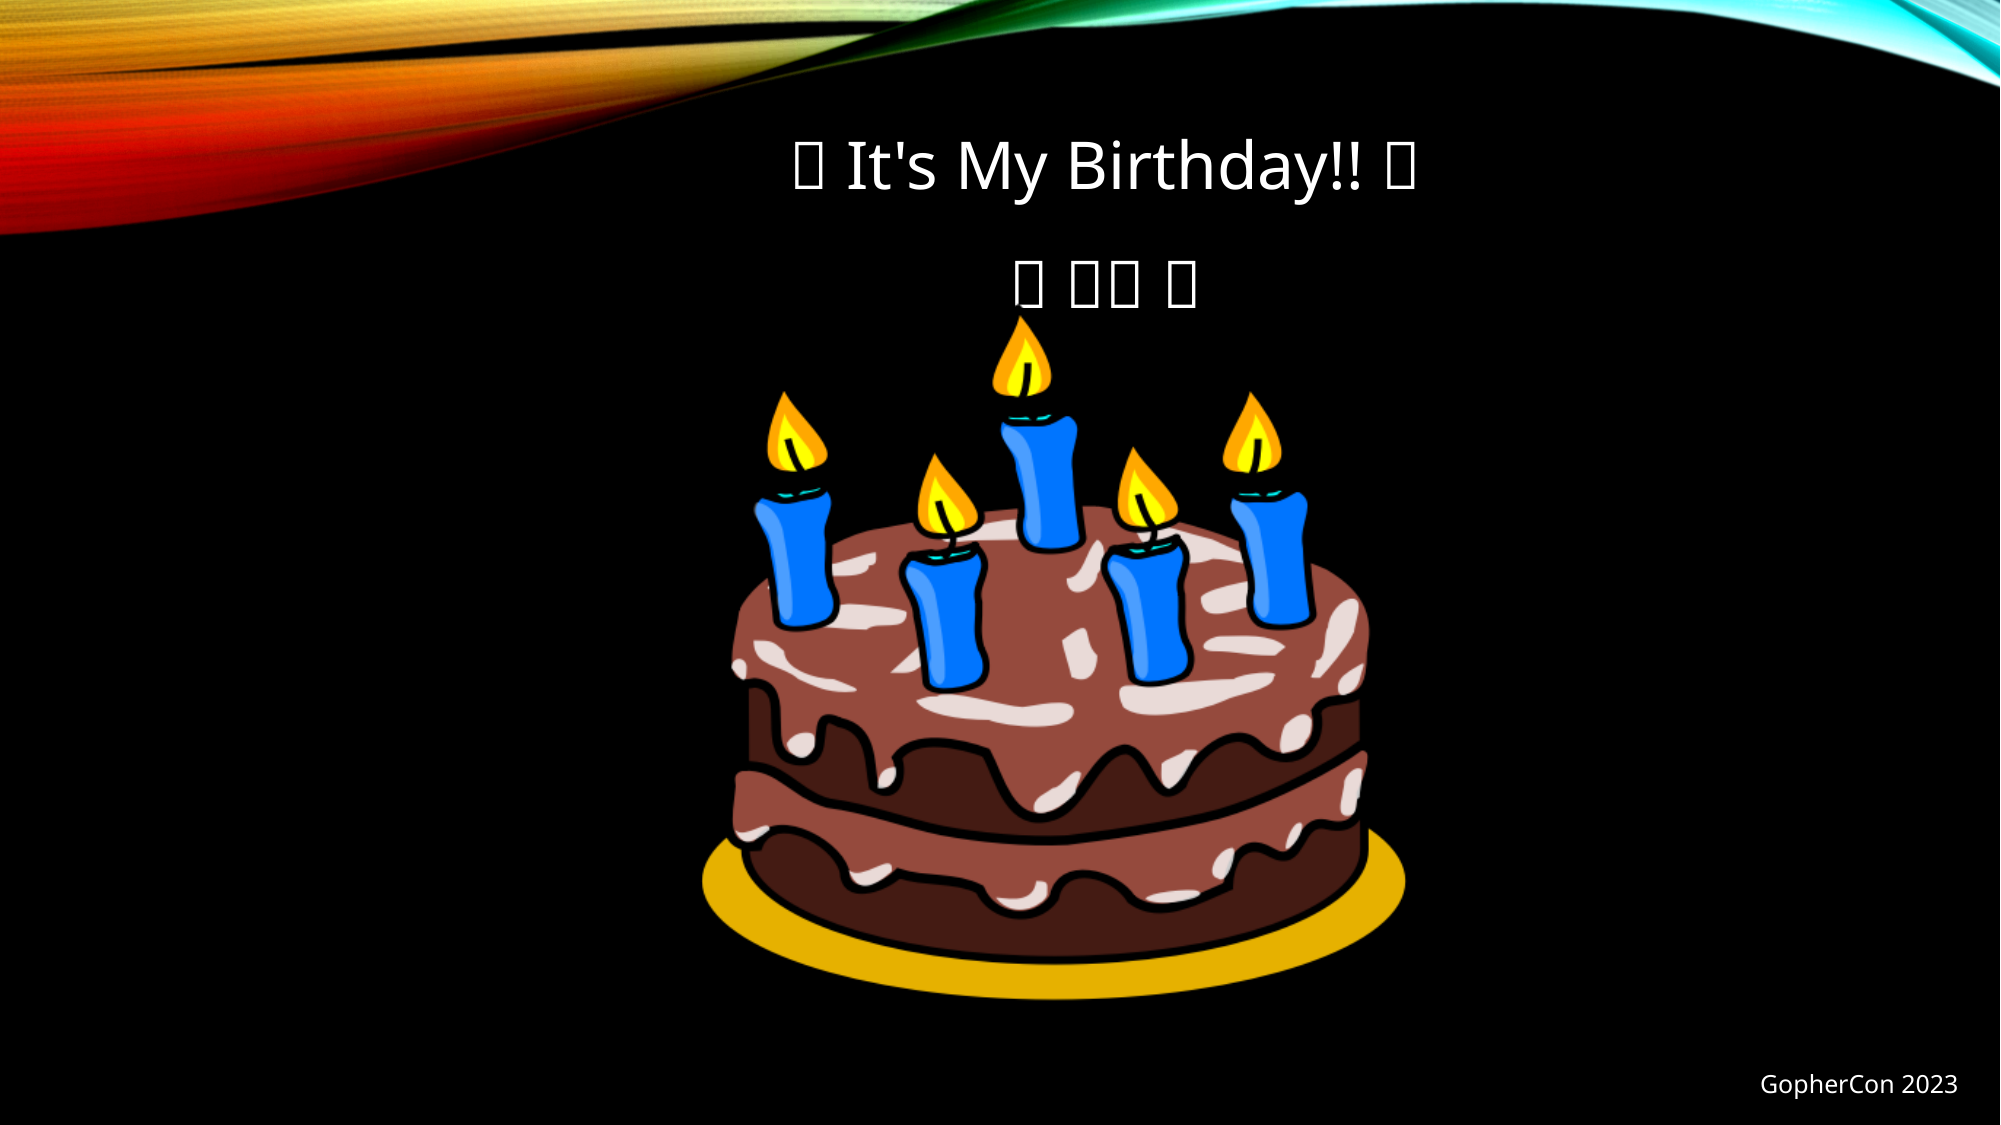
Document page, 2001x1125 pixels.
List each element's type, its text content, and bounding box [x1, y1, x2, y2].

picture [0, 0, 2000, 237]
picture [630, 288, 1507, 1125]
list 🎉 It's My Birthday!! 🎉 🥂 👴🏻 🍻 [594, 76, 1617, 331]
text_box GopherCon 2023 [1745, 1061, 1985, 1106]
